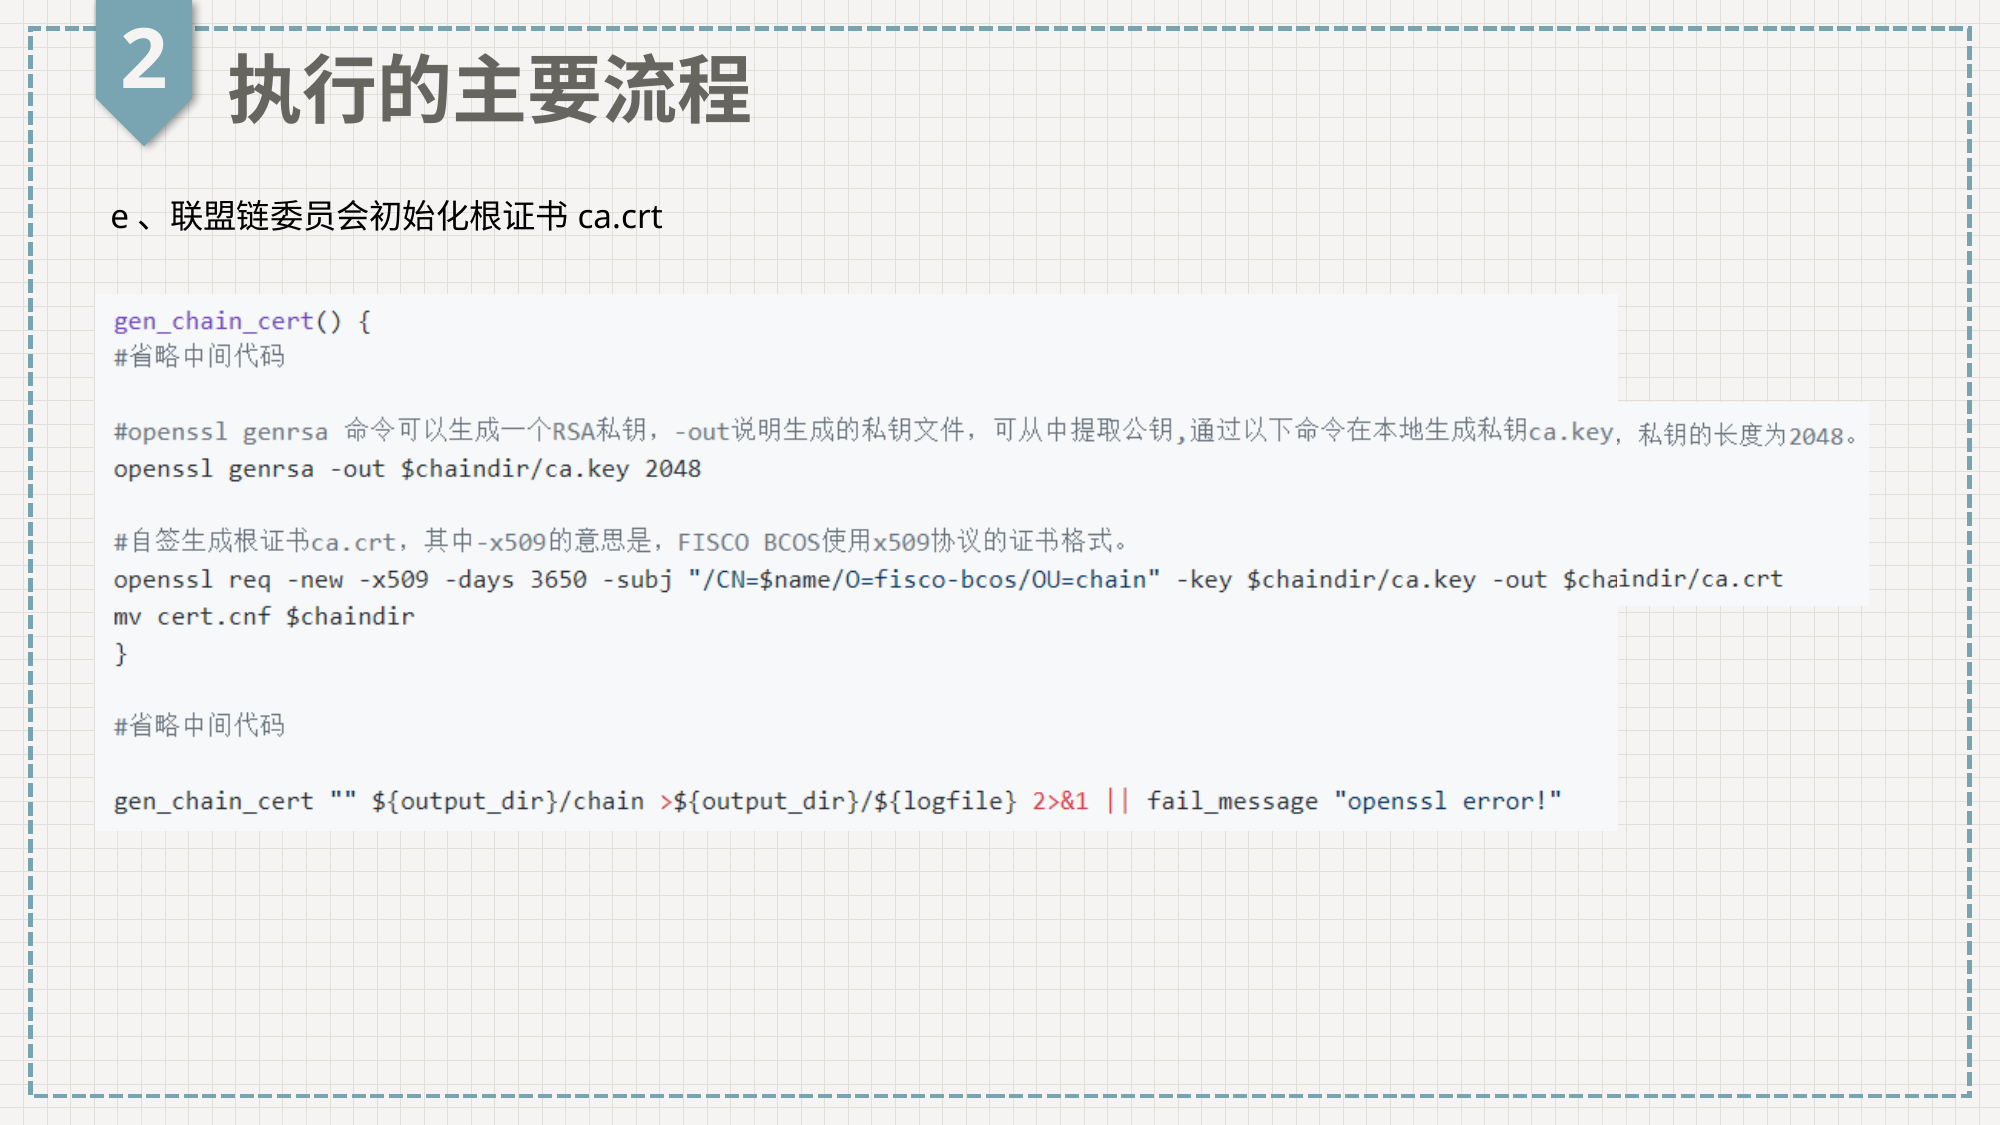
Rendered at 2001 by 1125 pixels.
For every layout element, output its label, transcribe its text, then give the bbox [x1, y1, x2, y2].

list 2 [95, 0, 193, 123]
text_box e、联盟链委员会初始化根证书ca.crt [95, 176, 1814, 243]
text_box 执行的主要流程 [212, 55, 903, 132]
picture [95, 294, 1869, 831]
